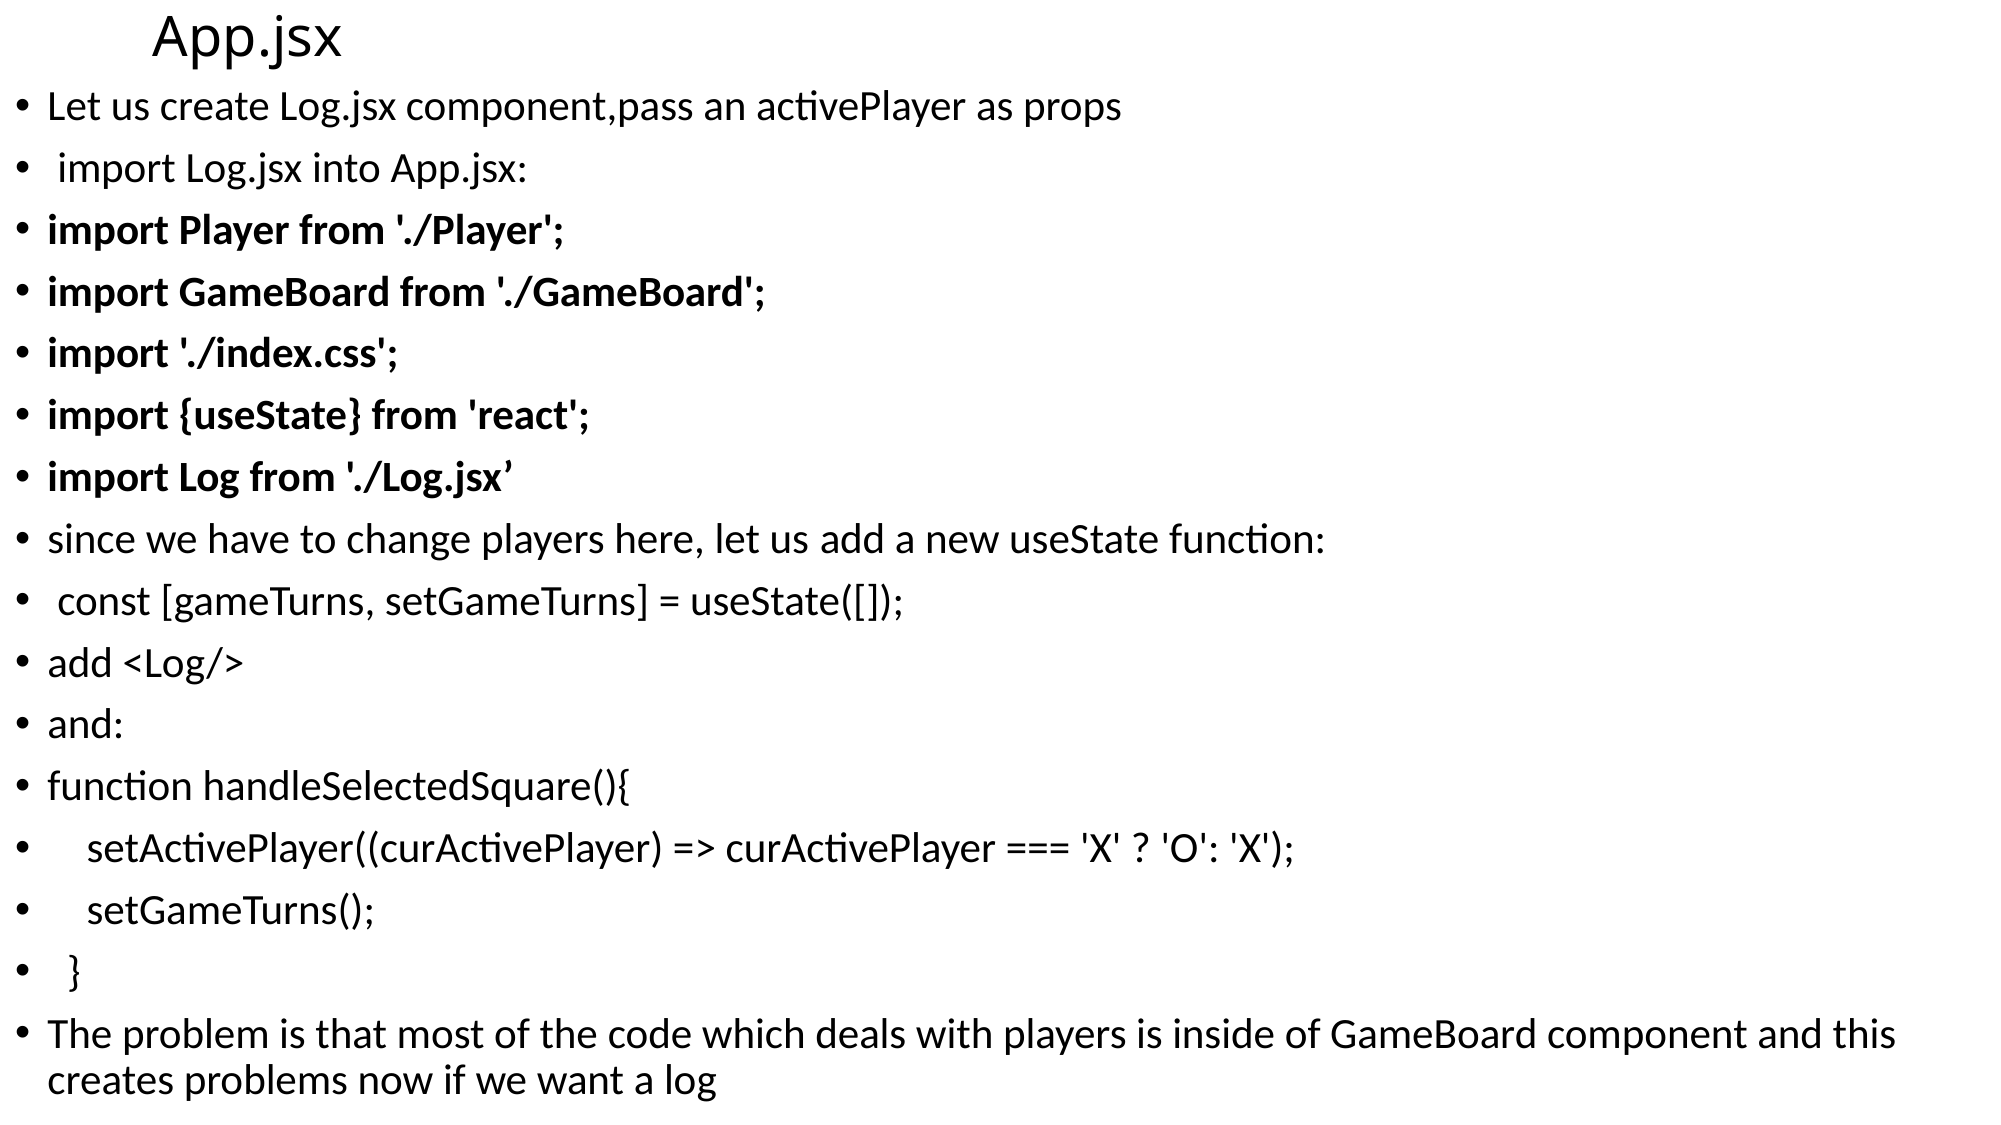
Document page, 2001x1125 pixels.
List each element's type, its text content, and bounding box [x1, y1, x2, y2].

title App.jsx [137, 0, 1863, 76]
list Let us create Log.jsx component,pass an activePlayer as props import Log.jsx into App.jsx: import Player from './Player'; import GameBoard from './GameBoard'; import './index.css'; import {useState} from 'react'; import Log from './Log.jsx’ since we have to change players here, let us add a new useState function: const [gameTurns, setGameTurns] = useState([]); add <Log/> and: function handleSelectedSquare(){ setActivePlayer((curActivePlayer) => curActivePlayer === 'X' ? 'O': 'X'); setGameTurns(); } The problem is that most of the code which deals with players is inside of GameBoard component and this creates problems now if we want a log [0, 76, 2000, 1125]
